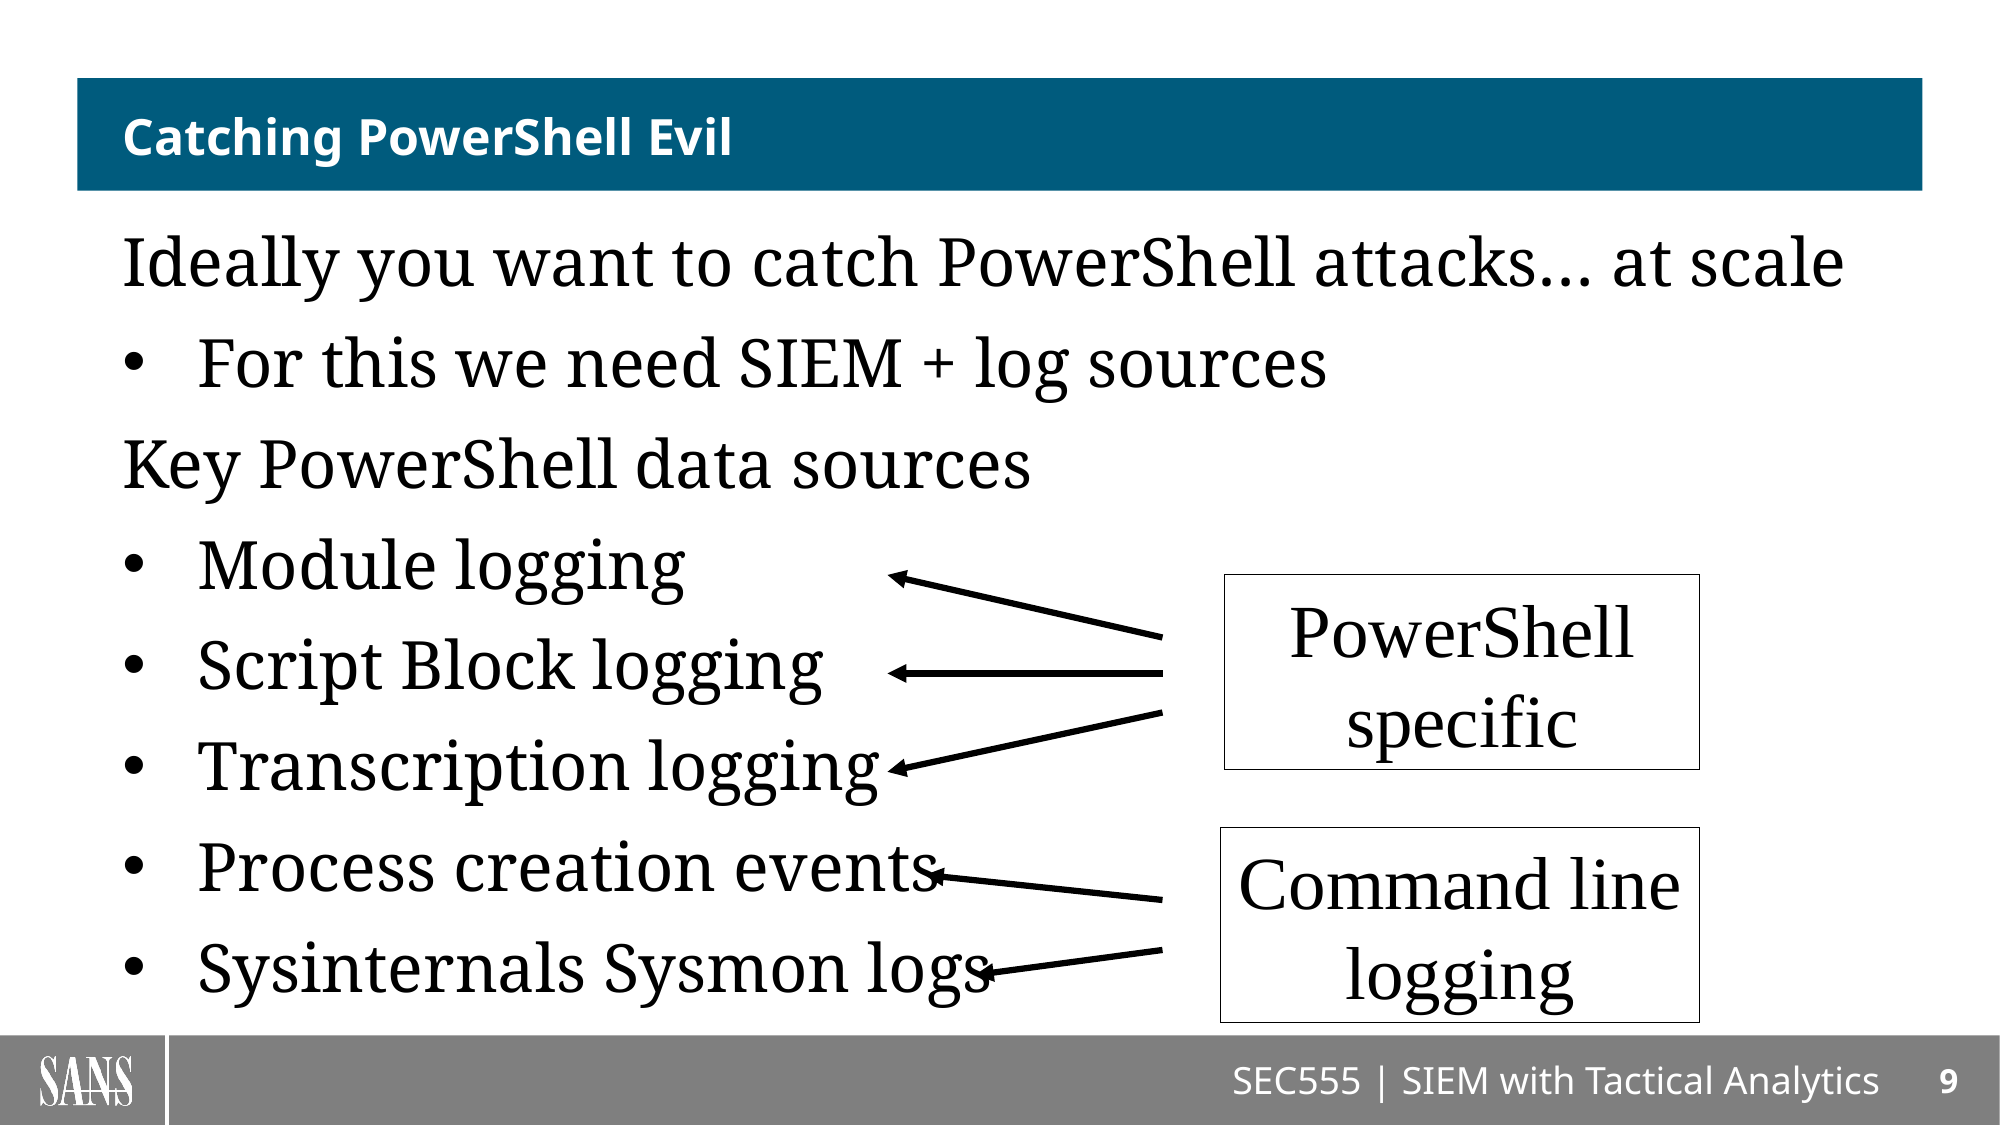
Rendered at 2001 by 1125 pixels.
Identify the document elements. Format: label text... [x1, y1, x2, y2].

text_box Command line logging [1220, 827, 1700, 1023]
list Ideally you want to catch PowerShell attacks… at scale For this we need SIEM + log sources Key PowerShell data sources Module logging Script Block logging Transcription logging Process creation events Sysinternals Sysmon logs [107, 212, 1893, 1013]
title Catching PowerShell Evil [107, 78, 1893, 191]
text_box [974, 949, 1163, 975]
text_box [924, 874, 1163, 900]
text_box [887, 574, 1163, 638]
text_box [887, 712, 1163, 772]
text_box PowerShell specific [1224, 574, 1700, 770]
